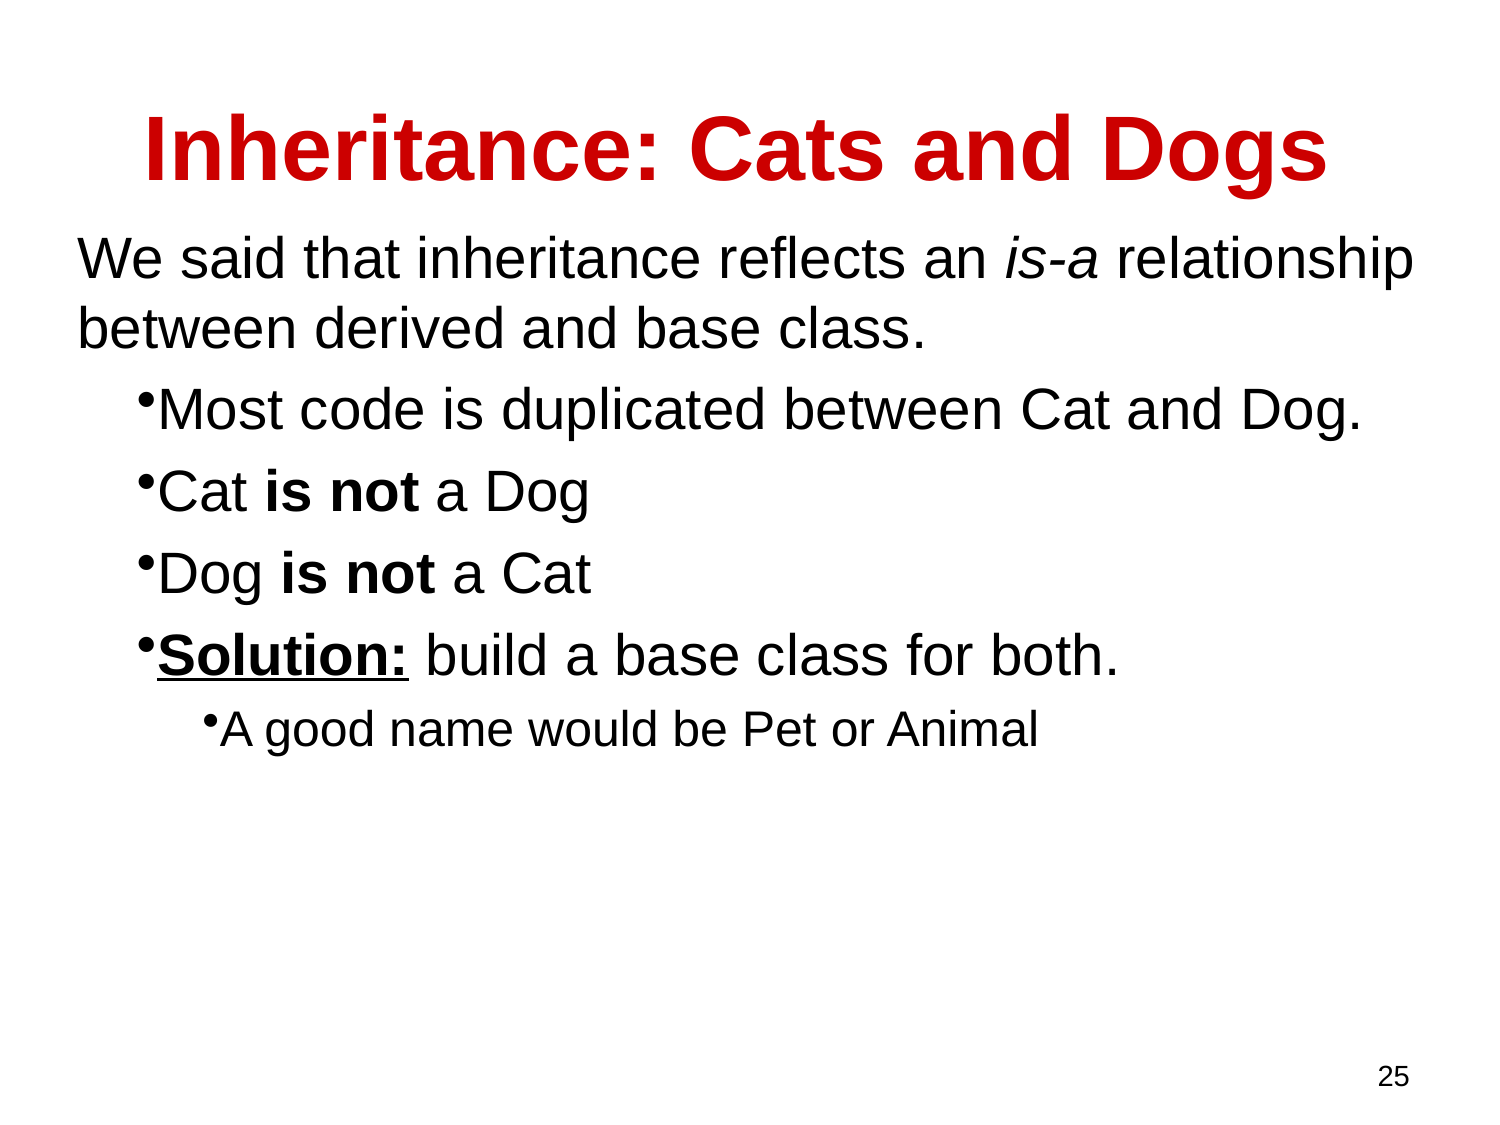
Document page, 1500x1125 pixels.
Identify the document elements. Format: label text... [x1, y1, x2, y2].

list We said that inheritance reflects an is-a relationship between derived and base class. Most code is duplicated between Cat and Dog. Cat is not a Dog Dog is not a Cat Solution: build a base class for both. A good name would be Pet or Animal [62, 212, 1450, 975]
title Inheritance: Cats and Dogs [62, 50, 1413, 212]
slide_number 25 [1074, 1049, 1426, 1088]
